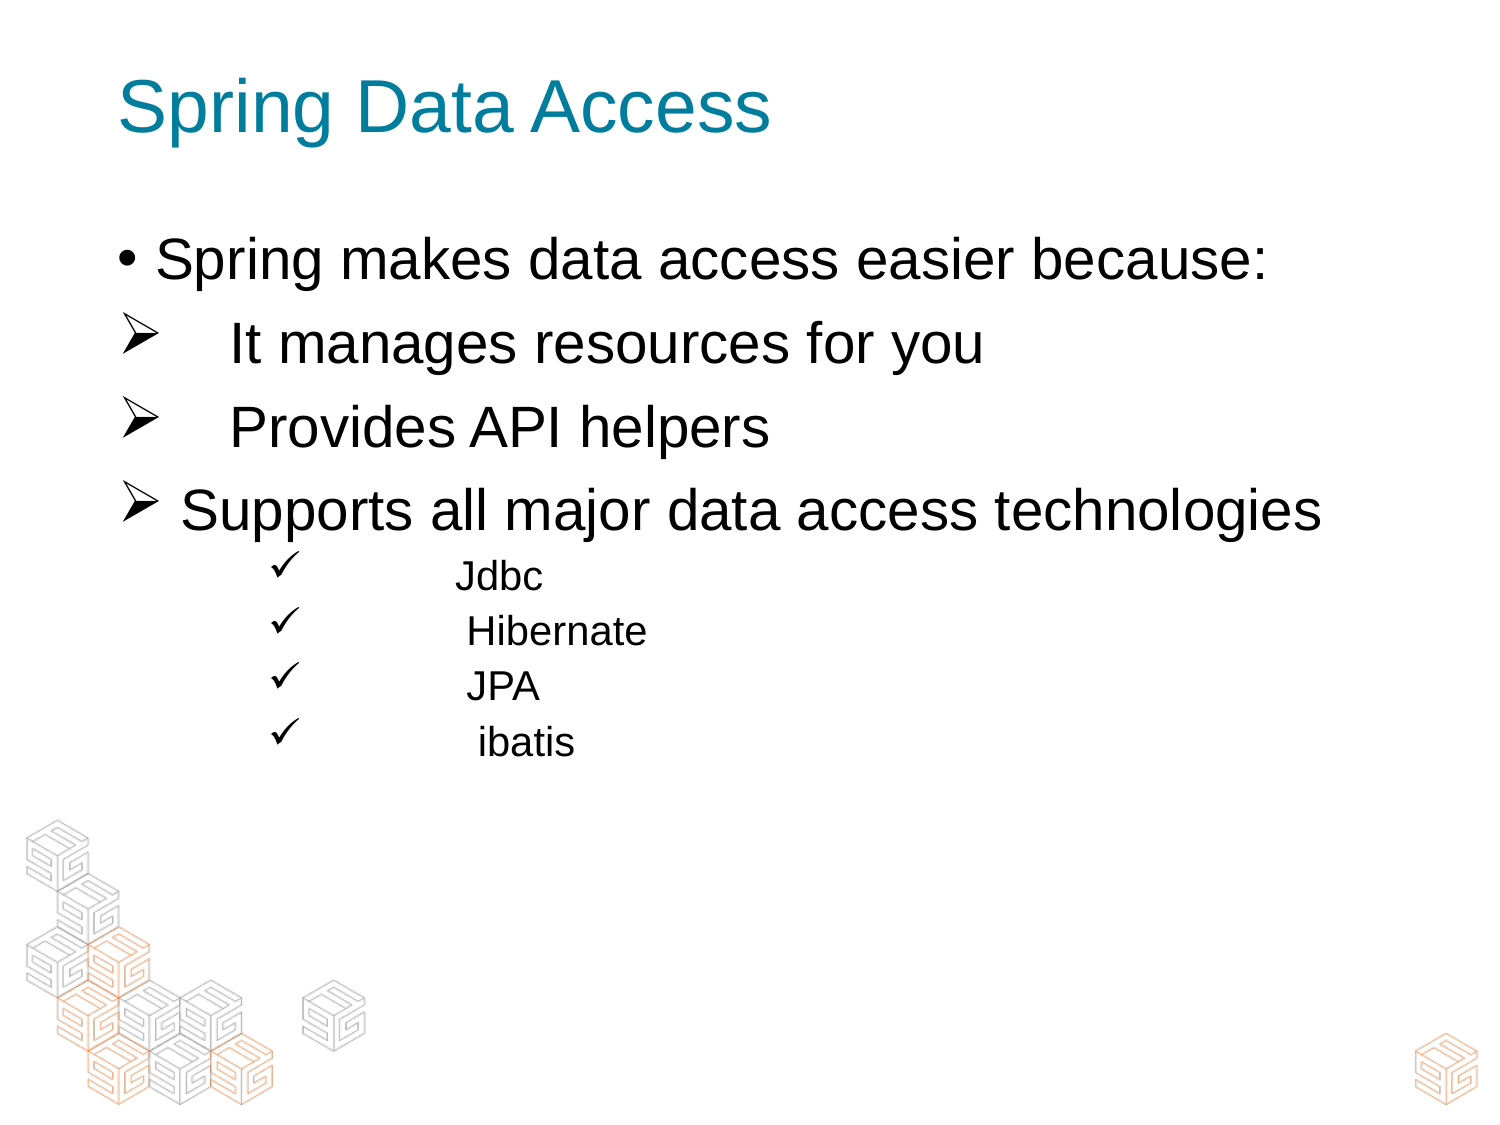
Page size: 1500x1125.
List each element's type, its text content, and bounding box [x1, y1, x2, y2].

title Spring Data Access [103, 59, 1419, 167]
list Spring makes data access easier because: It manages resources for you Provides API helpers Supports all major data access technologies Jdbc Hibernate JPA ibatis [103, 221, 1419, 1011]
